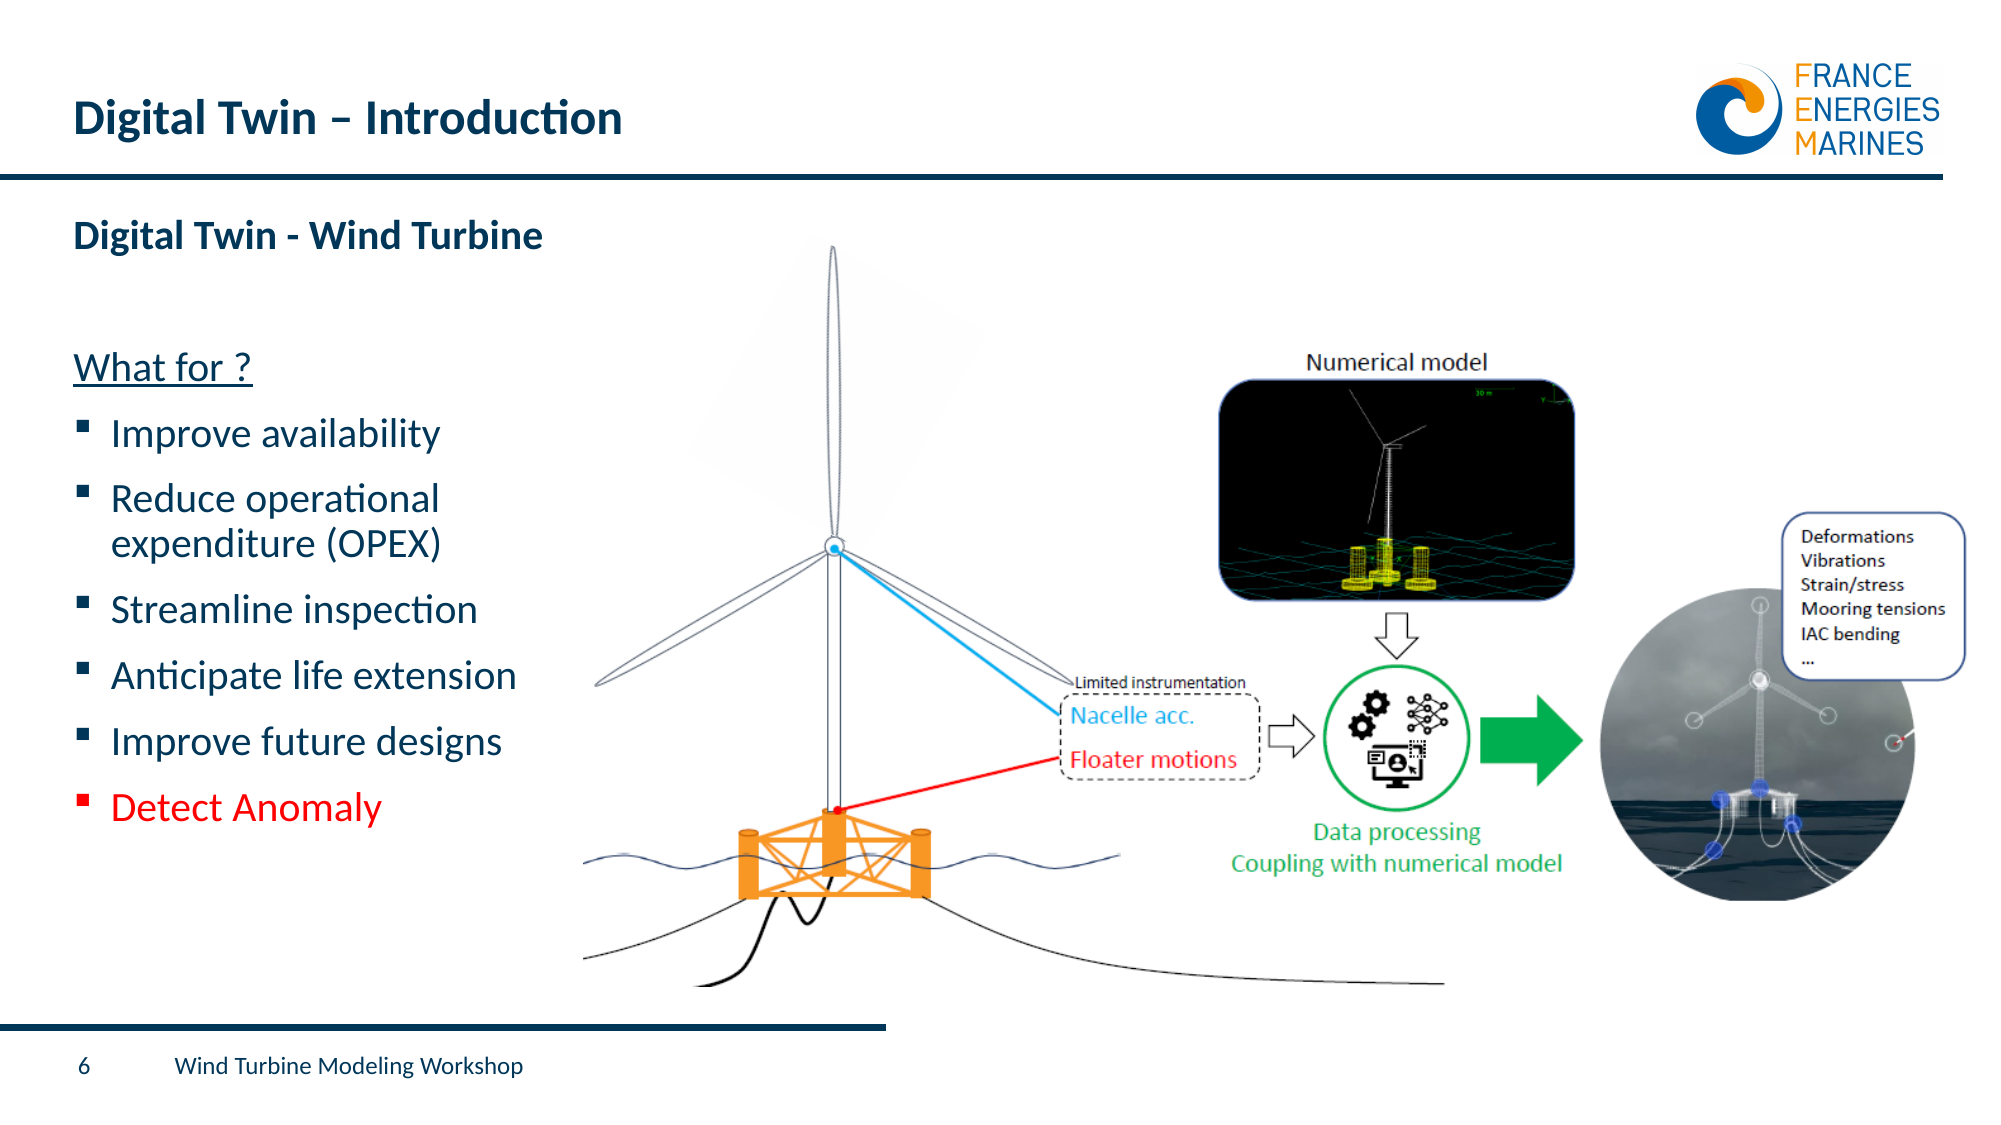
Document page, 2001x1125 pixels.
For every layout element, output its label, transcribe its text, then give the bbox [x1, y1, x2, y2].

title Digital Twin – Introduction [58, 60, 1649, 177]
picture [1696, 63, 1943, 155]
footer Wind Turbine Modeling Workshop [159, 1042, 878, 1103]
list Digital Twin - Wind Turbine What for ? Improve availability Reduce operational expenditure (OPEX) Streamline inspection Anticipate life extension Improve future designs Detect Anomaly [58, 206, 662, 1014]
picture [583, 235, 1969, 988]
slide_number 6 [63, 1042, 142, 1103]
